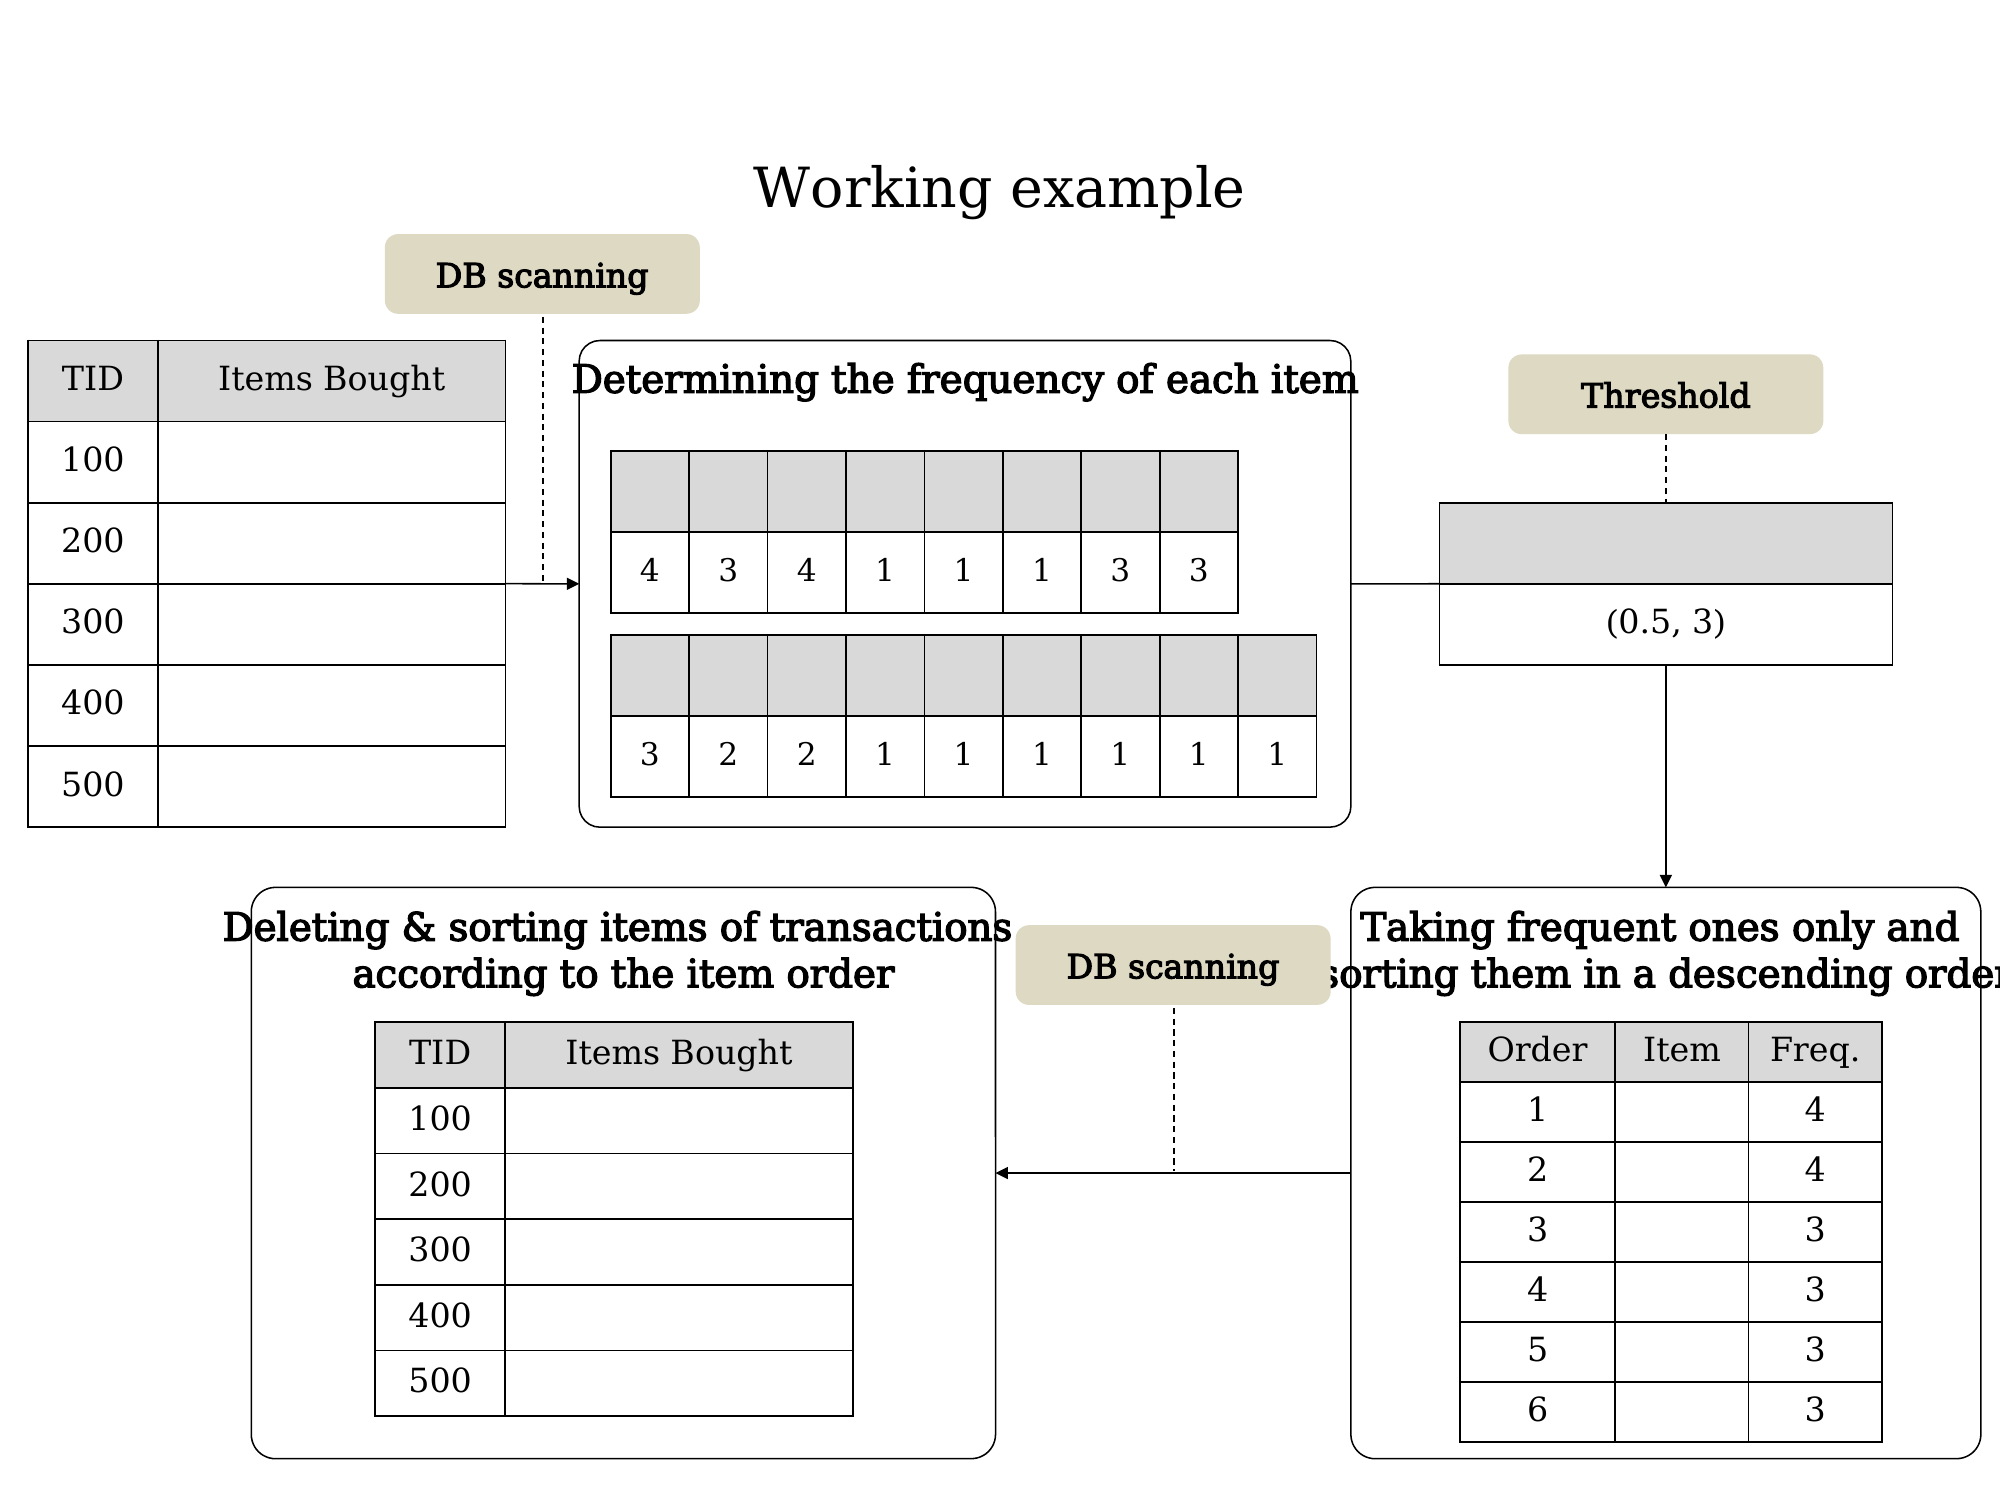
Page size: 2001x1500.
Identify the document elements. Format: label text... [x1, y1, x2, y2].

text_box Threshold [1506, 352, 1826, 437]
title Working example [99, 60, 1900, 310]
text_box Determining the frequency of each item [577, 338, 1353, 830]
text_box Deleting & sorting items of transactions according to the item order [249, 885, 998, 1461]
text_box DB scanning [382, 231, 702, 316]
text_box DB scanning [1013, 923, 1333, 1008]
text_box Taking frequent ones only and sorting them in a descending order [1348, 885, 1983, 1461]
